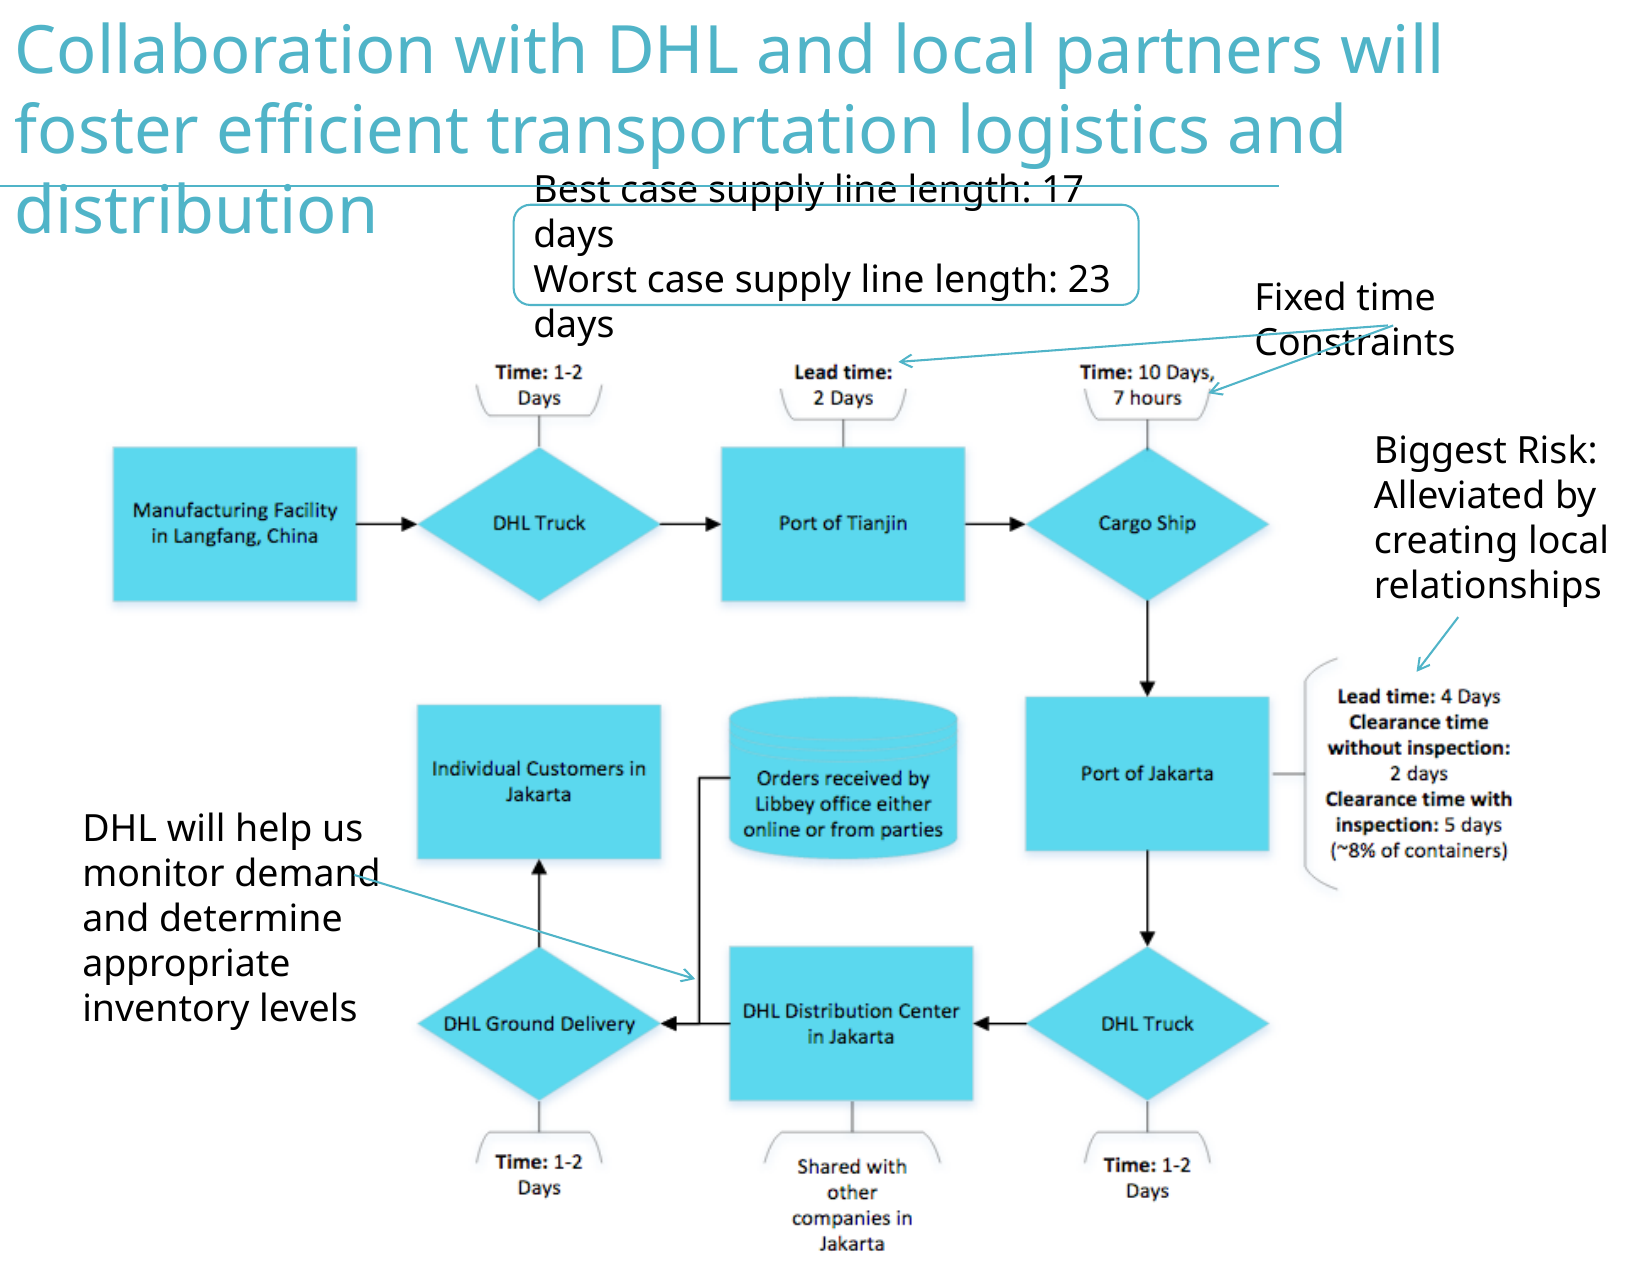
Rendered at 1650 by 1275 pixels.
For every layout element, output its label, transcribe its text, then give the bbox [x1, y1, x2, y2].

text_box Biggest Risk: Alleviated by creating local relationships [1560, 419, 1625, 614]
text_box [898, 325, 1389, 363]
text_box Collaboration with DHL and local partners will foster efficient transportation logistics and distribution [0, 0, 1583, 255]
text_box Fixed time Constraints [1239, 265, 1607, 371]
picture [67, 328, 1560, 1275]
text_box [353, 874, 696, 980]
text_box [1208, 325, 1394, 394]
text_box Best case supply line length: 17 days Worst case supply line length: 23 days [512, 255, 1140, 307]
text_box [1416, 616, 1459, 673]
